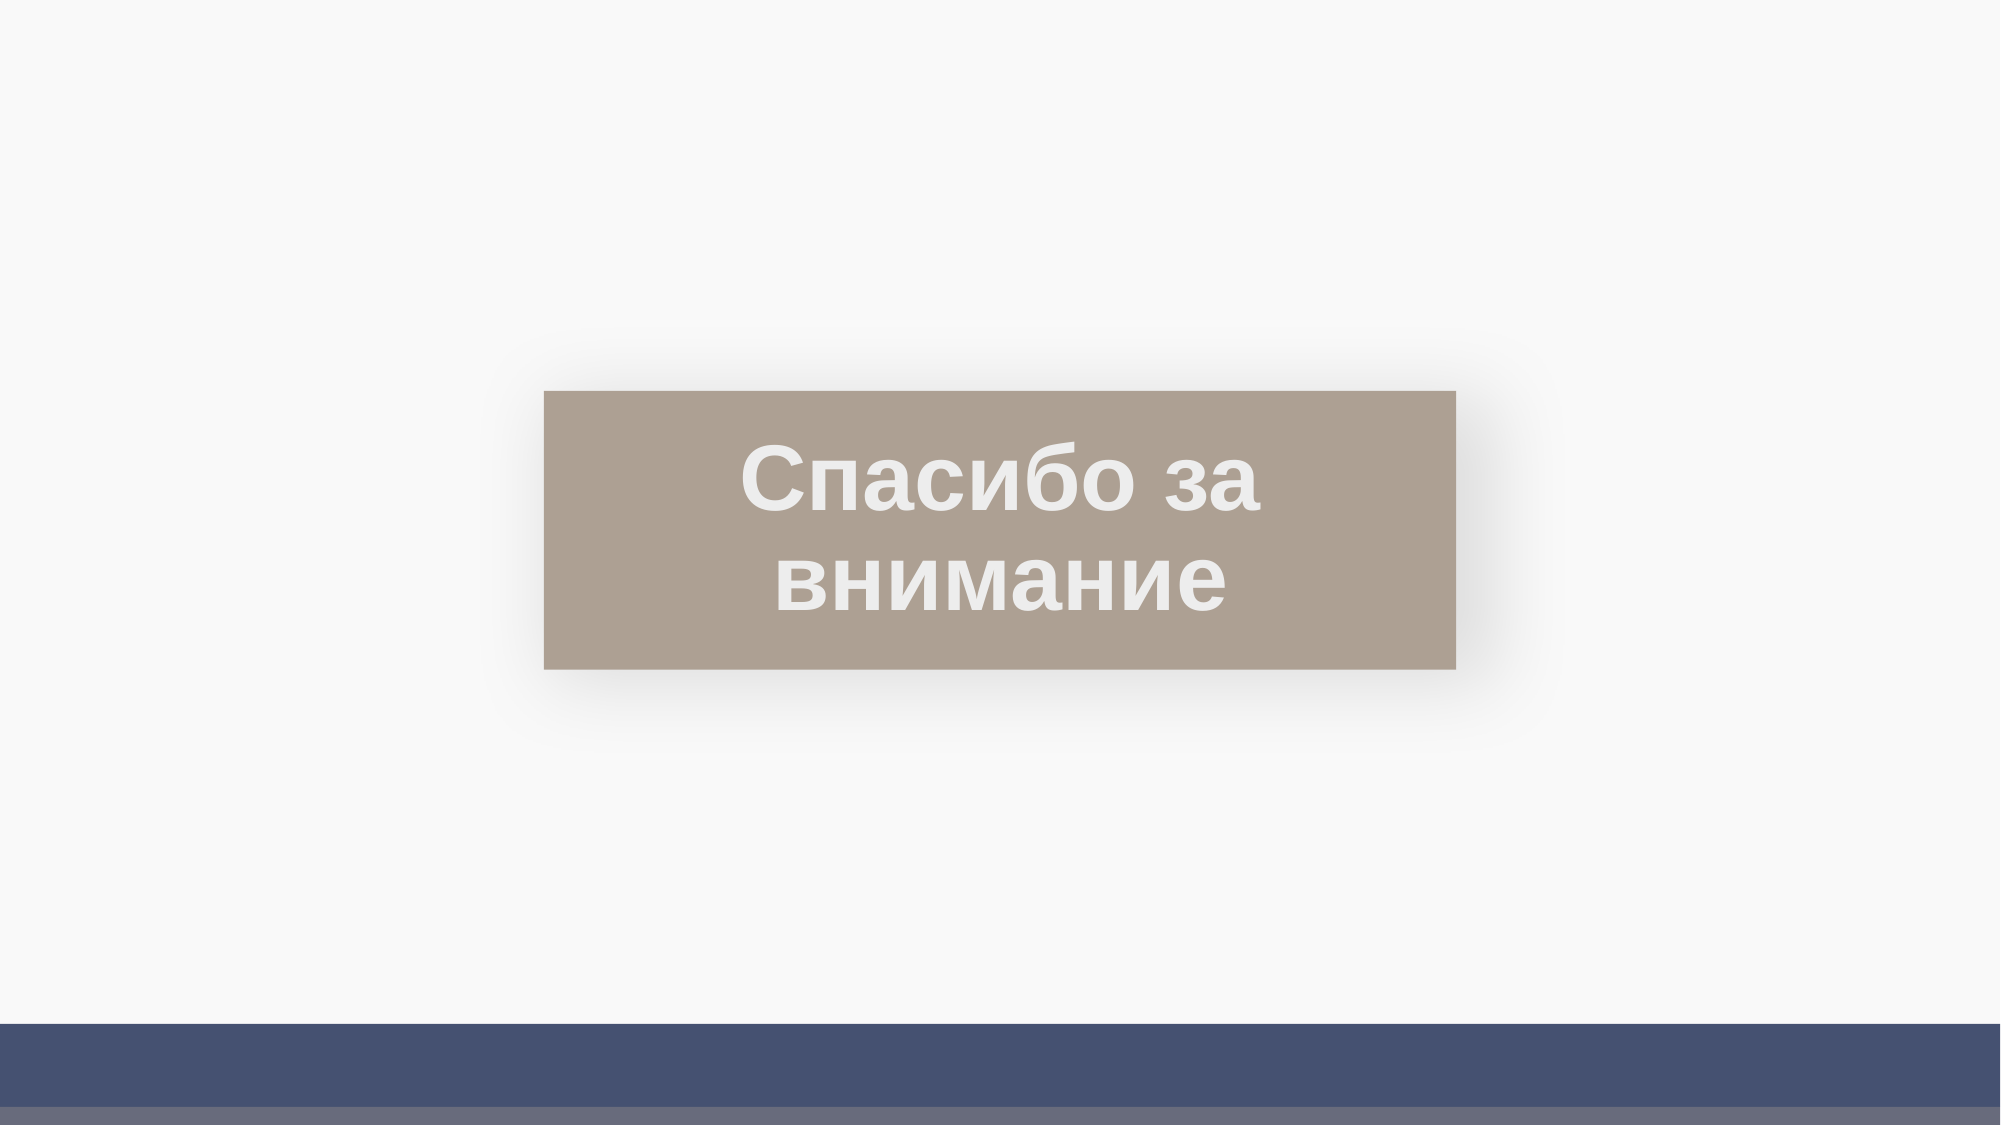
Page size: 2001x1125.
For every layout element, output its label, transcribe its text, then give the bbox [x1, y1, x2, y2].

title Спасибо за внимание [543, 421, 1457, 639]
